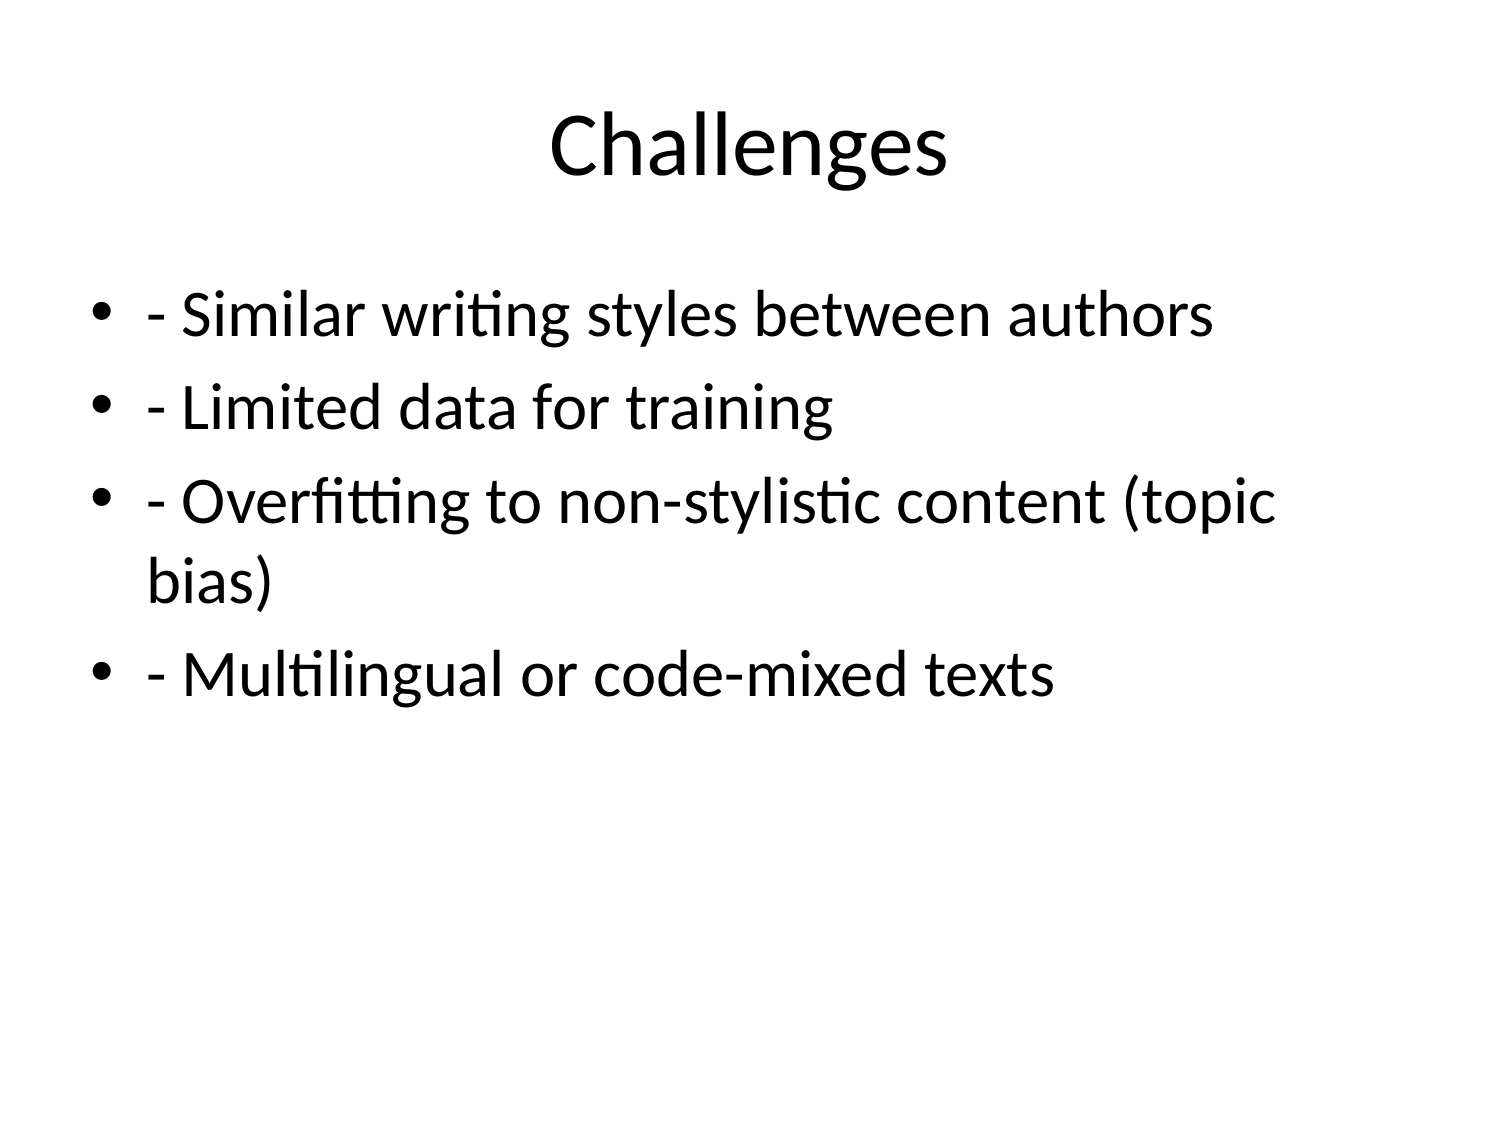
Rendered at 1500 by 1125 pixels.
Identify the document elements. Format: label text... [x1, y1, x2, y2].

title Challenges [75, 45, 1425, 233]
list - Similar writing styles between authors - Limited data for training - Overfitting to non-stylistic content (topic bias) - Multilingual or code-mixed texts [75, 262, 1425, 1005]
